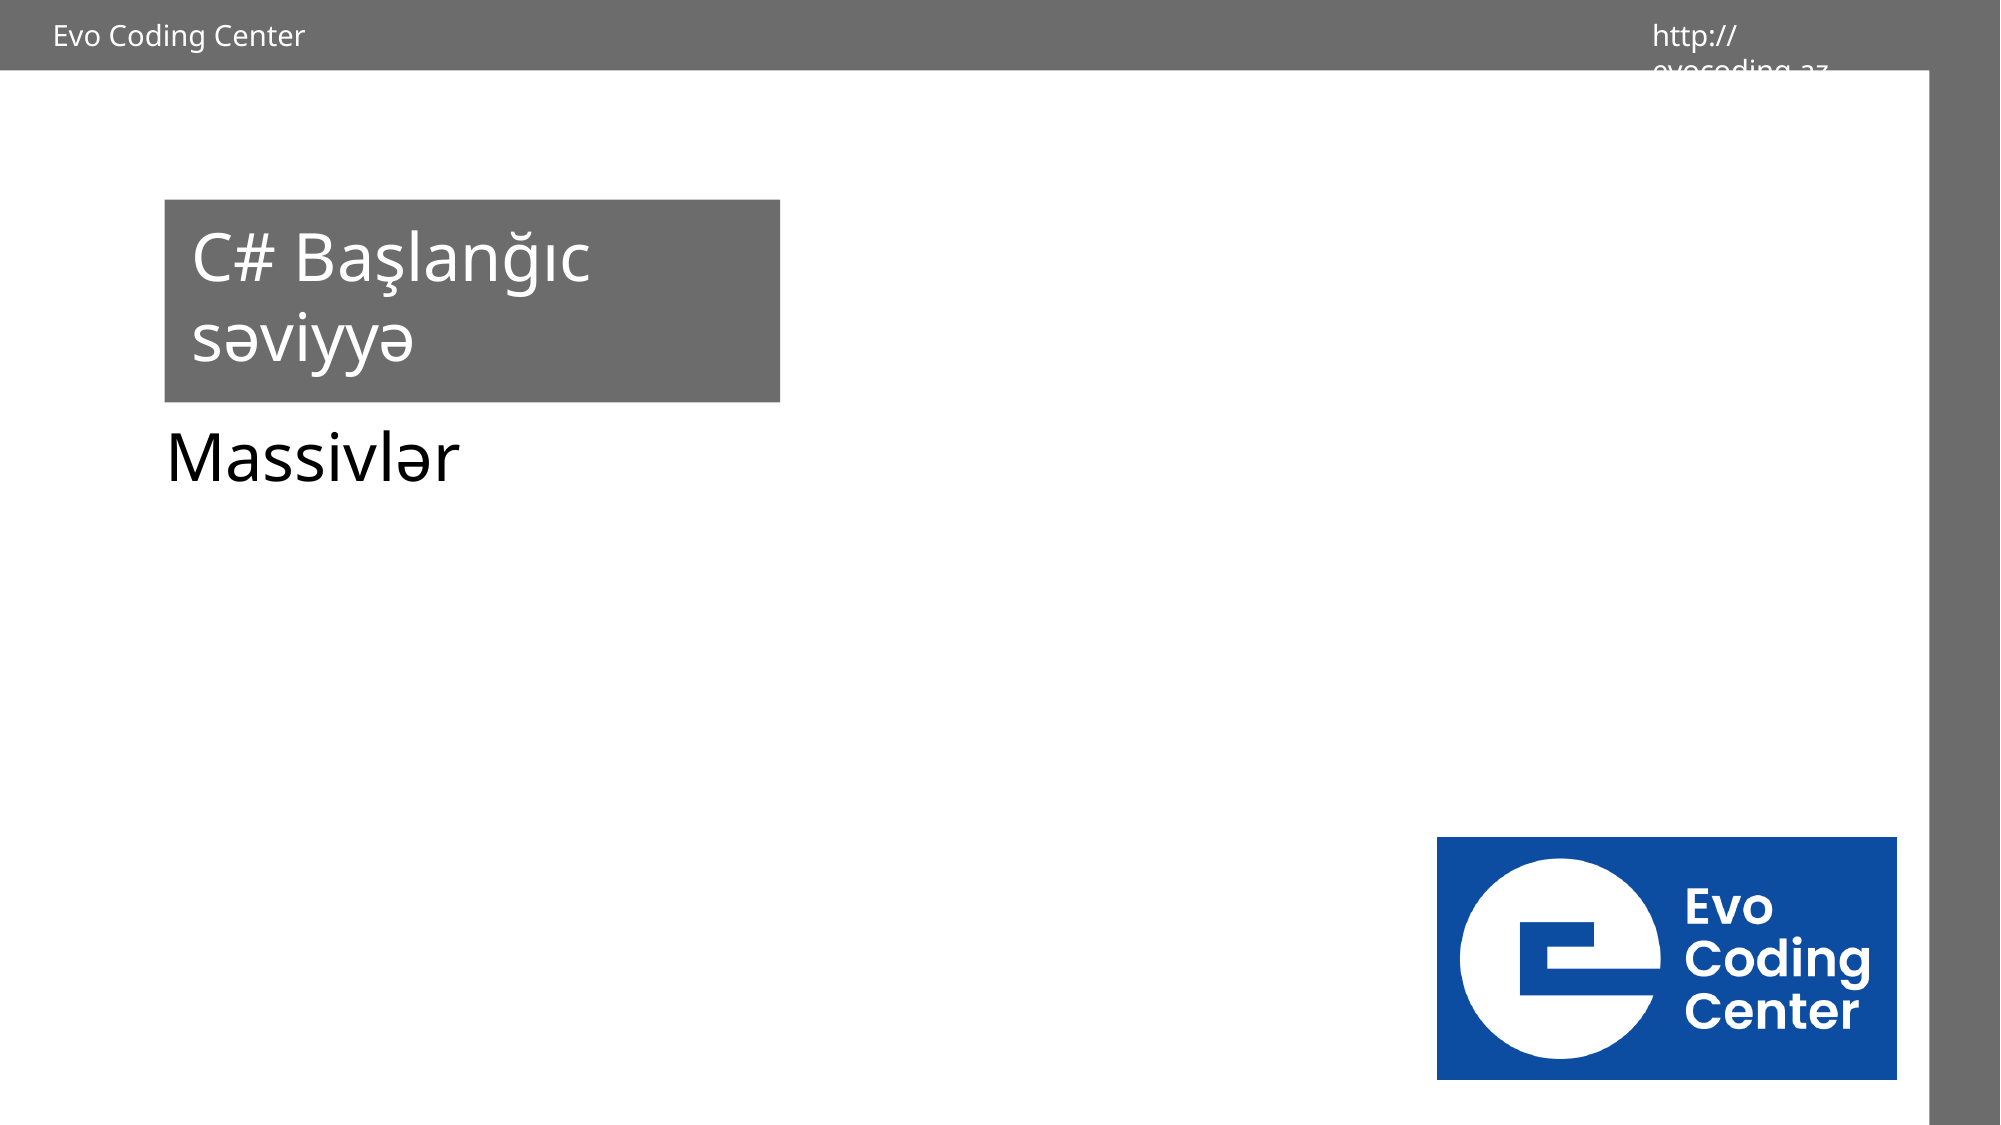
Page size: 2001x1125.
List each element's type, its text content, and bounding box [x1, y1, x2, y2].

text_box Massivlər [162, 412, 1750, 495]
text_box http://evocoding.az [1649, 15, 1907, 88]
text_box Evo Coding Center [50, 15, 667, 53]
picture [1437, 837, 1897, 1080]
title C# Başlanğıc səviyyə [164, 199, 781, 403]
text_box [0, 0, 2000, 1125]
